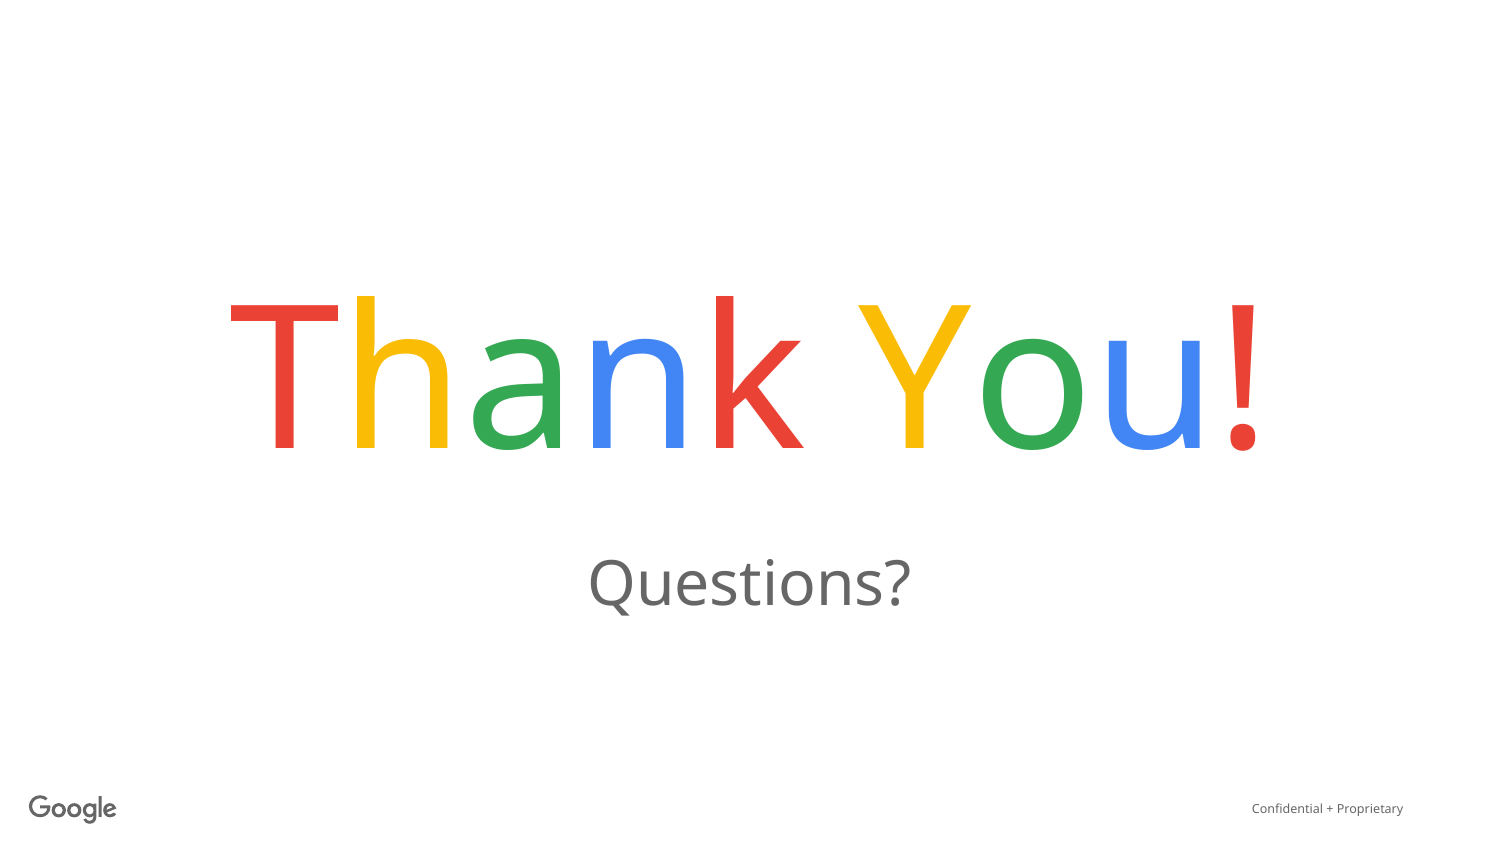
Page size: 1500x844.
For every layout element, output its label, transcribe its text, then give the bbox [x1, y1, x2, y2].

list Questions? [29, 517, 1471, 731]
title Thank You! [29, 181, 1471, 504]
